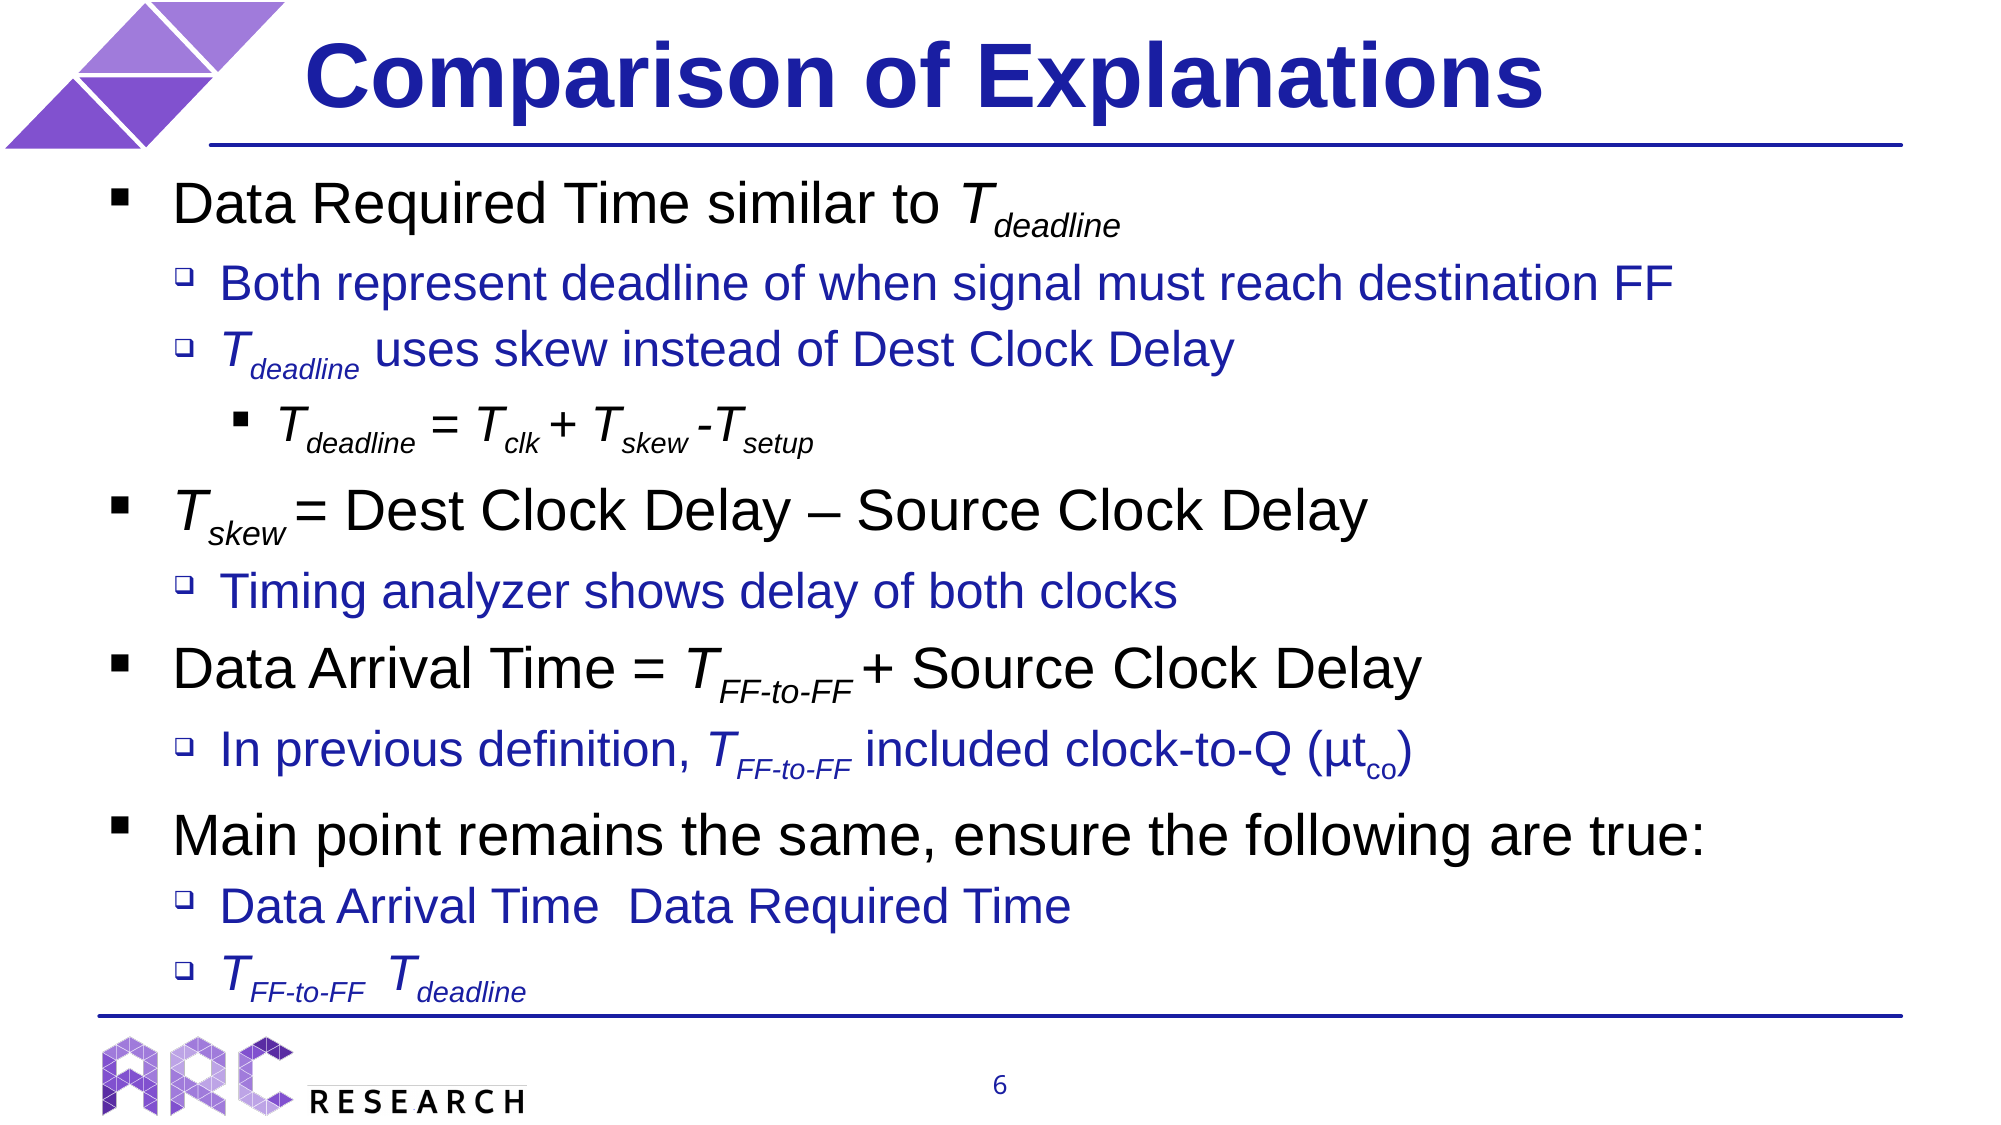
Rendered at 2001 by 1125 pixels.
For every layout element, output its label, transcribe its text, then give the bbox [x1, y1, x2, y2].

title Comparison of Explanations [282, 0, 1976, 143]
picture [307, 1083, 527, 1116]
slide_number 6 [992, 1067, 1008, 1101]
picture [99, 1036, 296, 1119]
